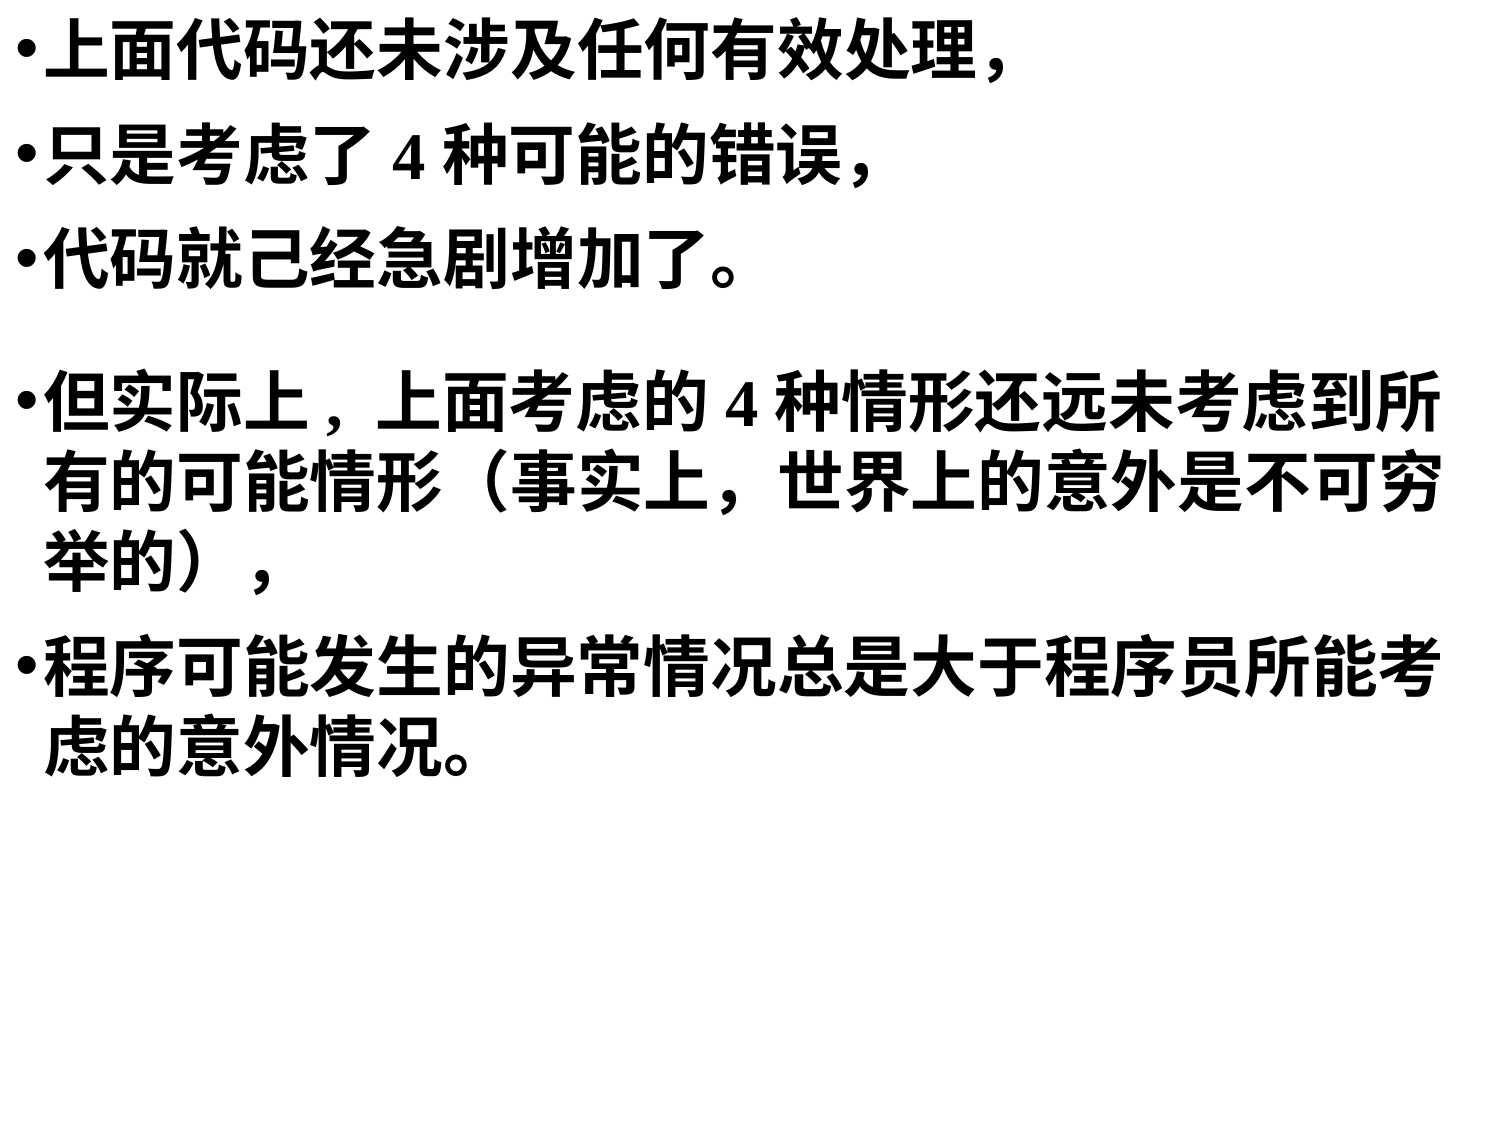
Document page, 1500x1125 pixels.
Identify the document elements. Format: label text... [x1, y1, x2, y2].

list 上面代码还未涉及任何有效处理， 只是考虑了4种可能的错误， 代码就己经急剧增加了。 但实际上, 上面考虑的4种情形还远未考虑到所有的可能情形（事实上，世界上的意外是不可穷举的）， 程序可能发生的异常情况总是大于程序员所能考虑的意外情况。 [0, 0, 1500, 1125]
